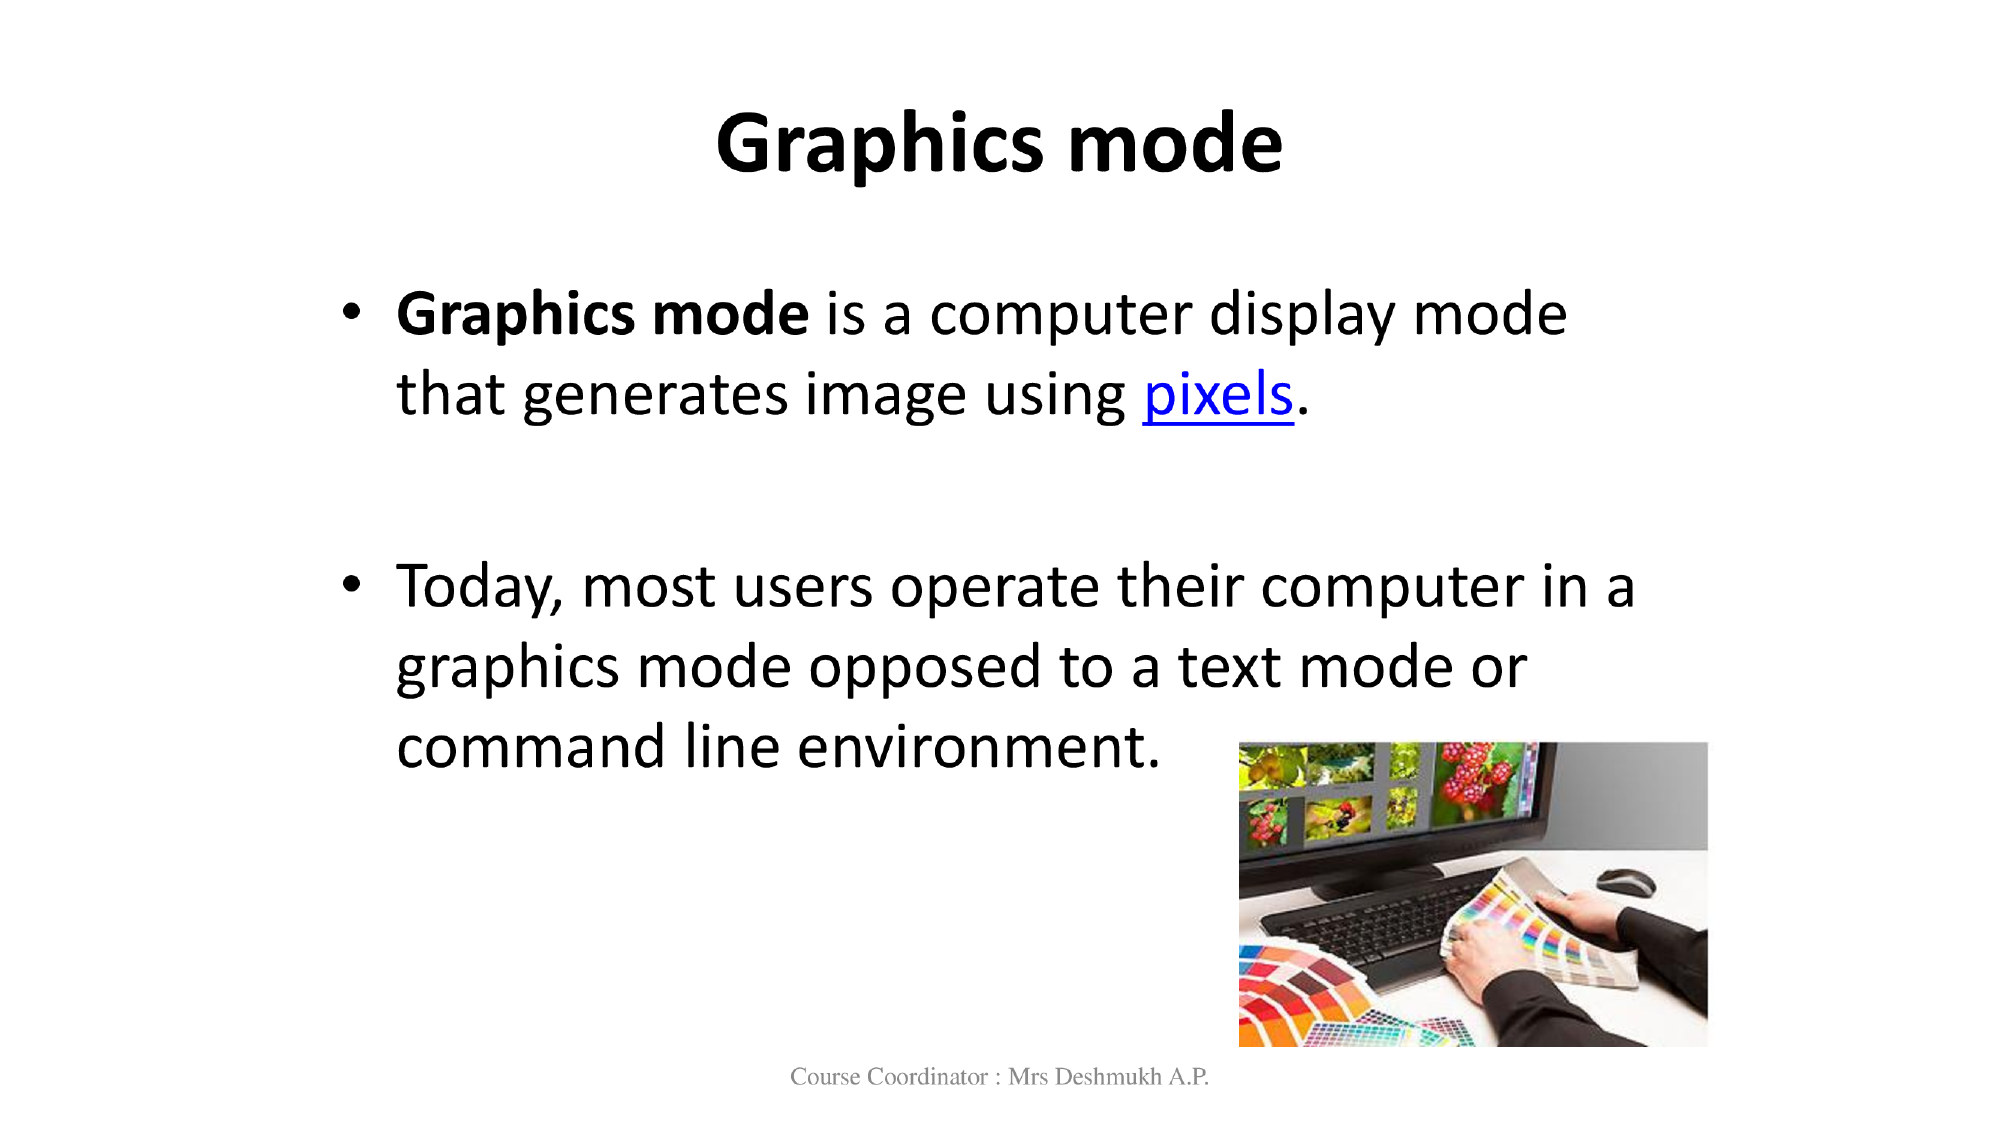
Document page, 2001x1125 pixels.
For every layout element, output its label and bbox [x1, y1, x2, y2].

picture [249, 1, 1750, 1125]
